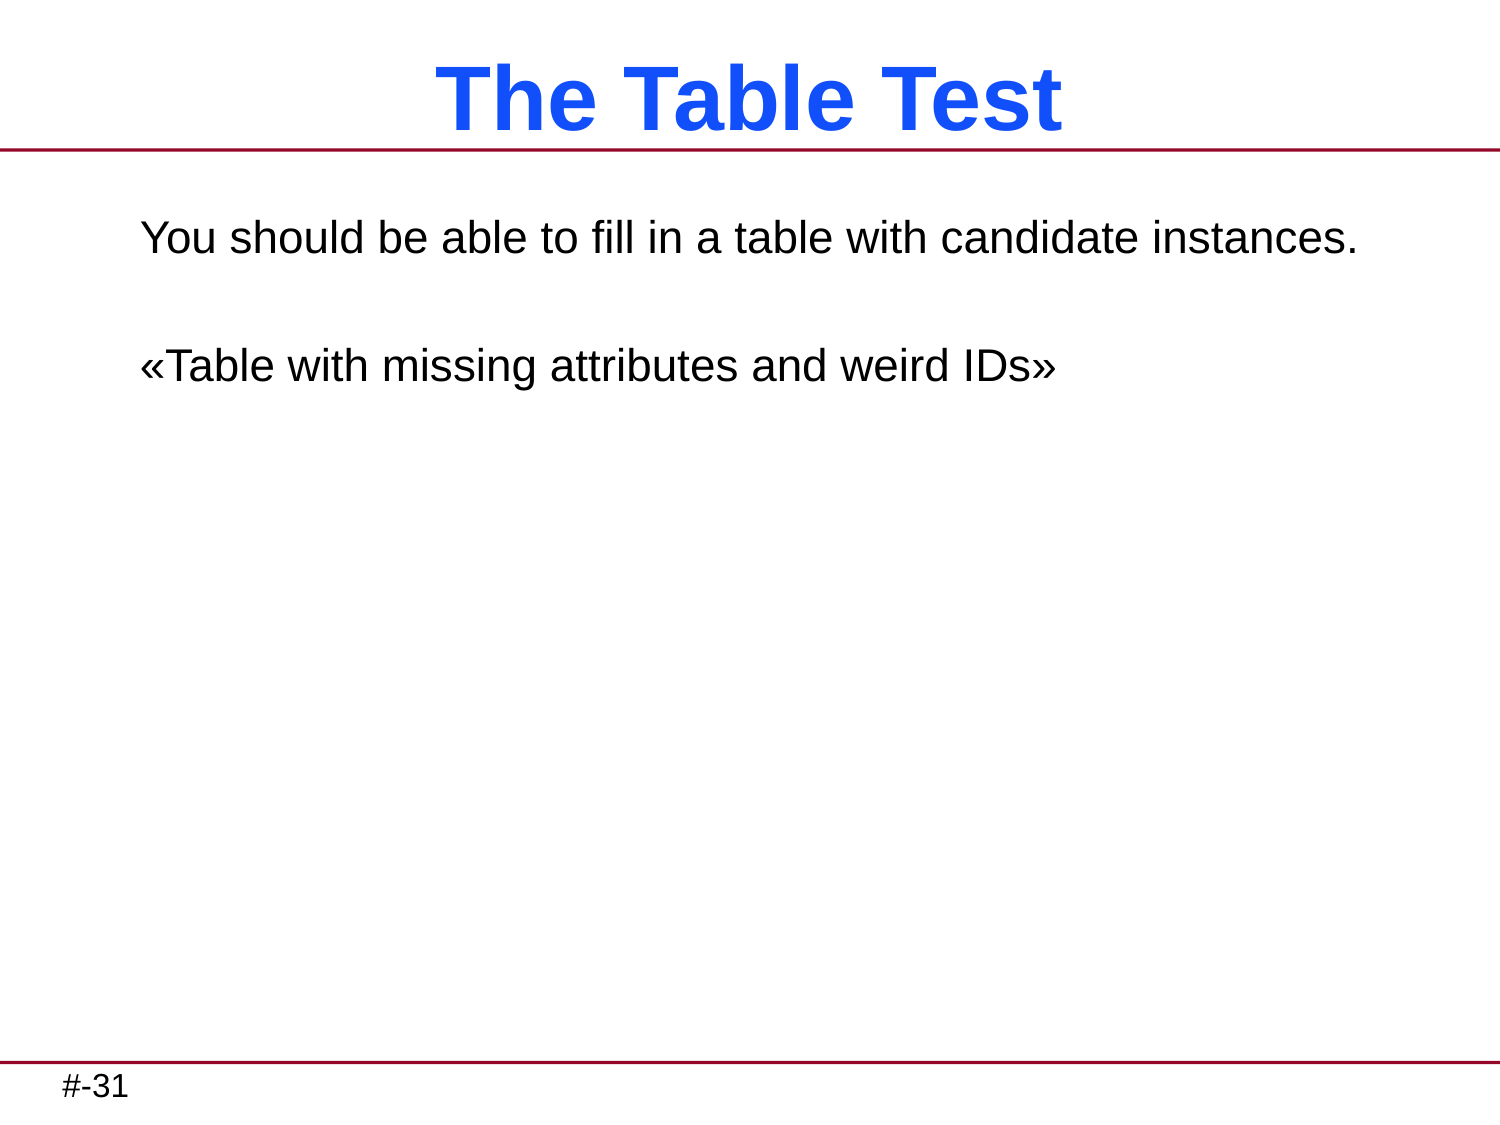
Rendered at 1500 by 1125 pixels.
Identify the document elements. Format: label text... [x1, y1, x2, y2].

title The Table Test [24, 36, 1476, 151]
list You should be able to fill in a table with candidate instances. «Table with missing attributes and weird IDs» [124, 199, 1451, 1039]
